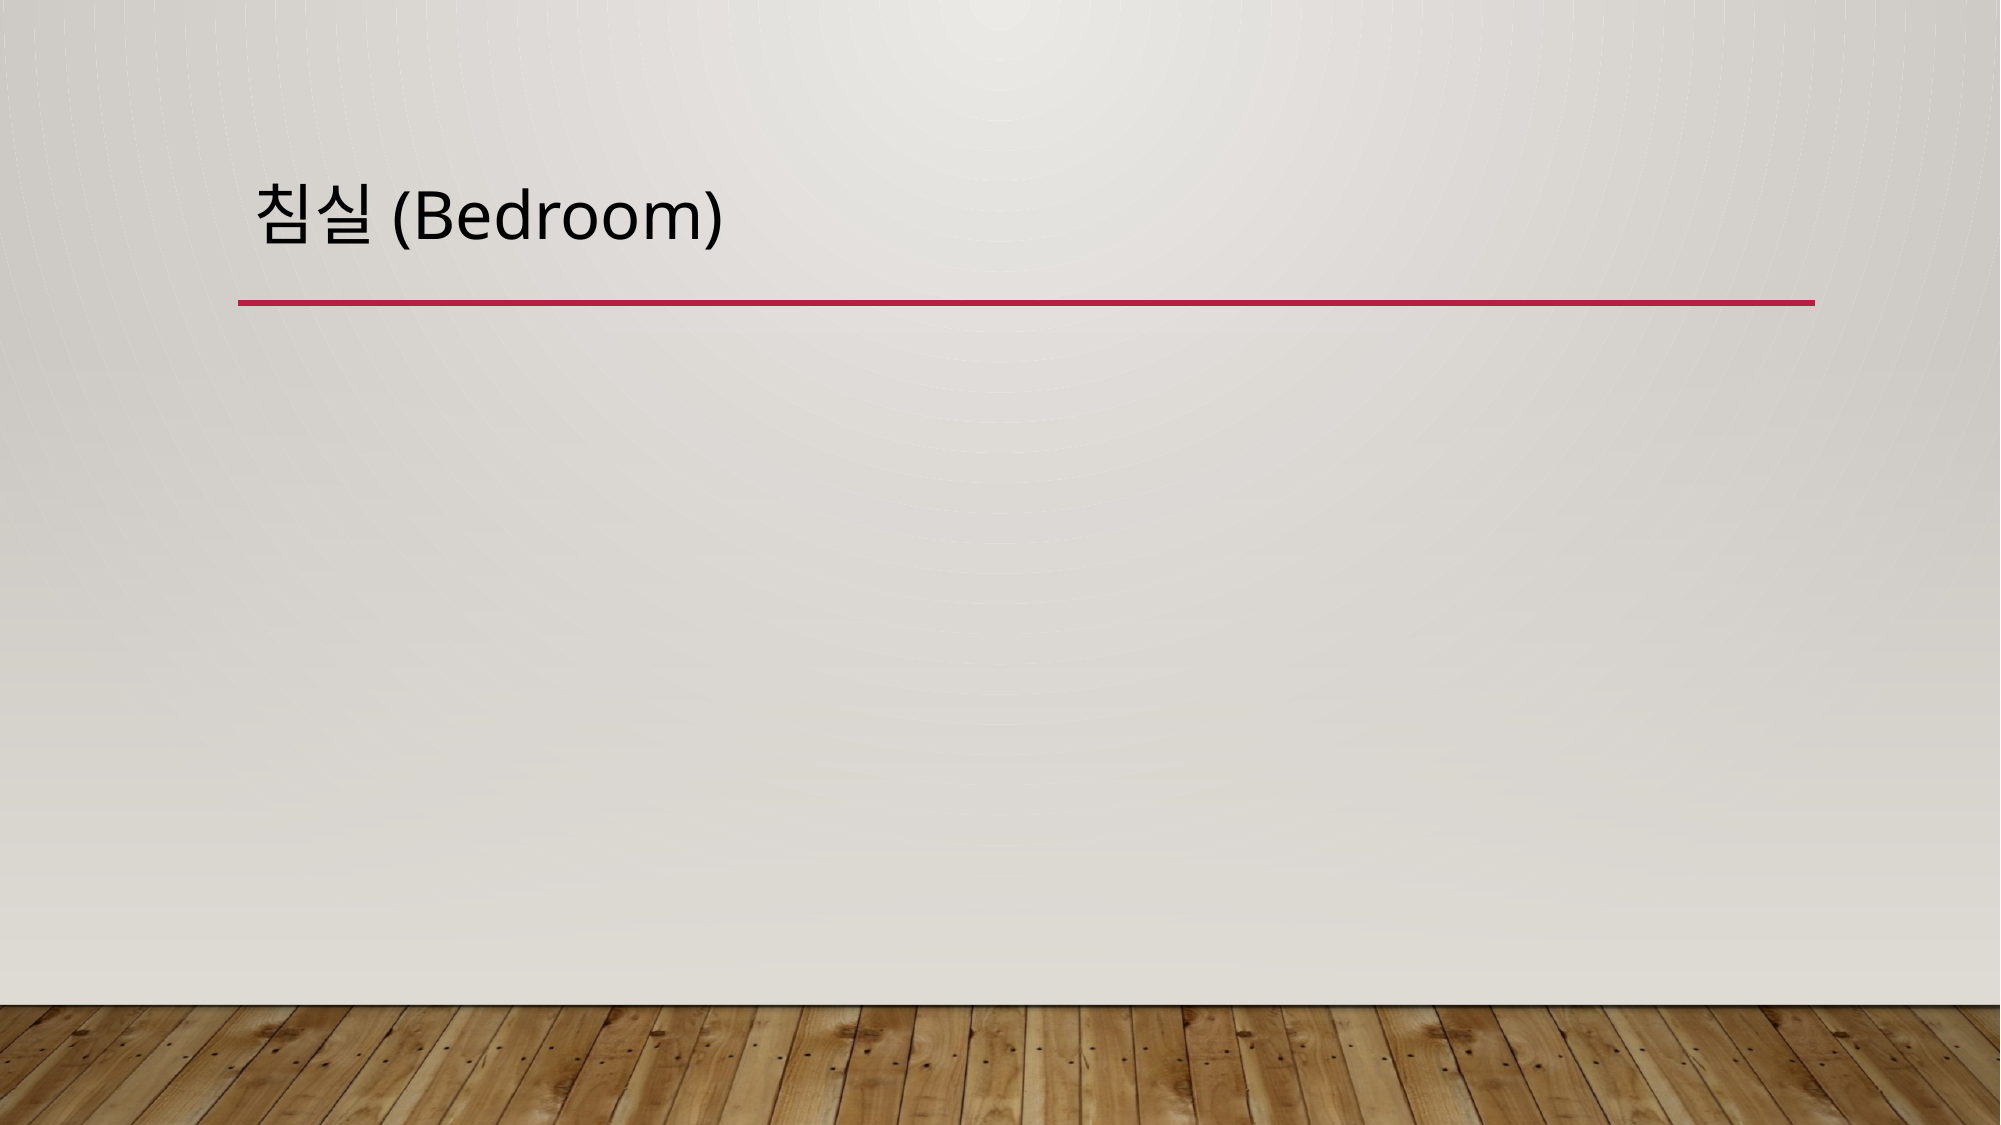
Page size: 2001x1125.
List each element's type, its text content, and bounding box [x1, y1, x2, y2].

picture [0, 1005, 2000, 1125]
title 침실(Bedroom) [238, 131, 1814, 305]
